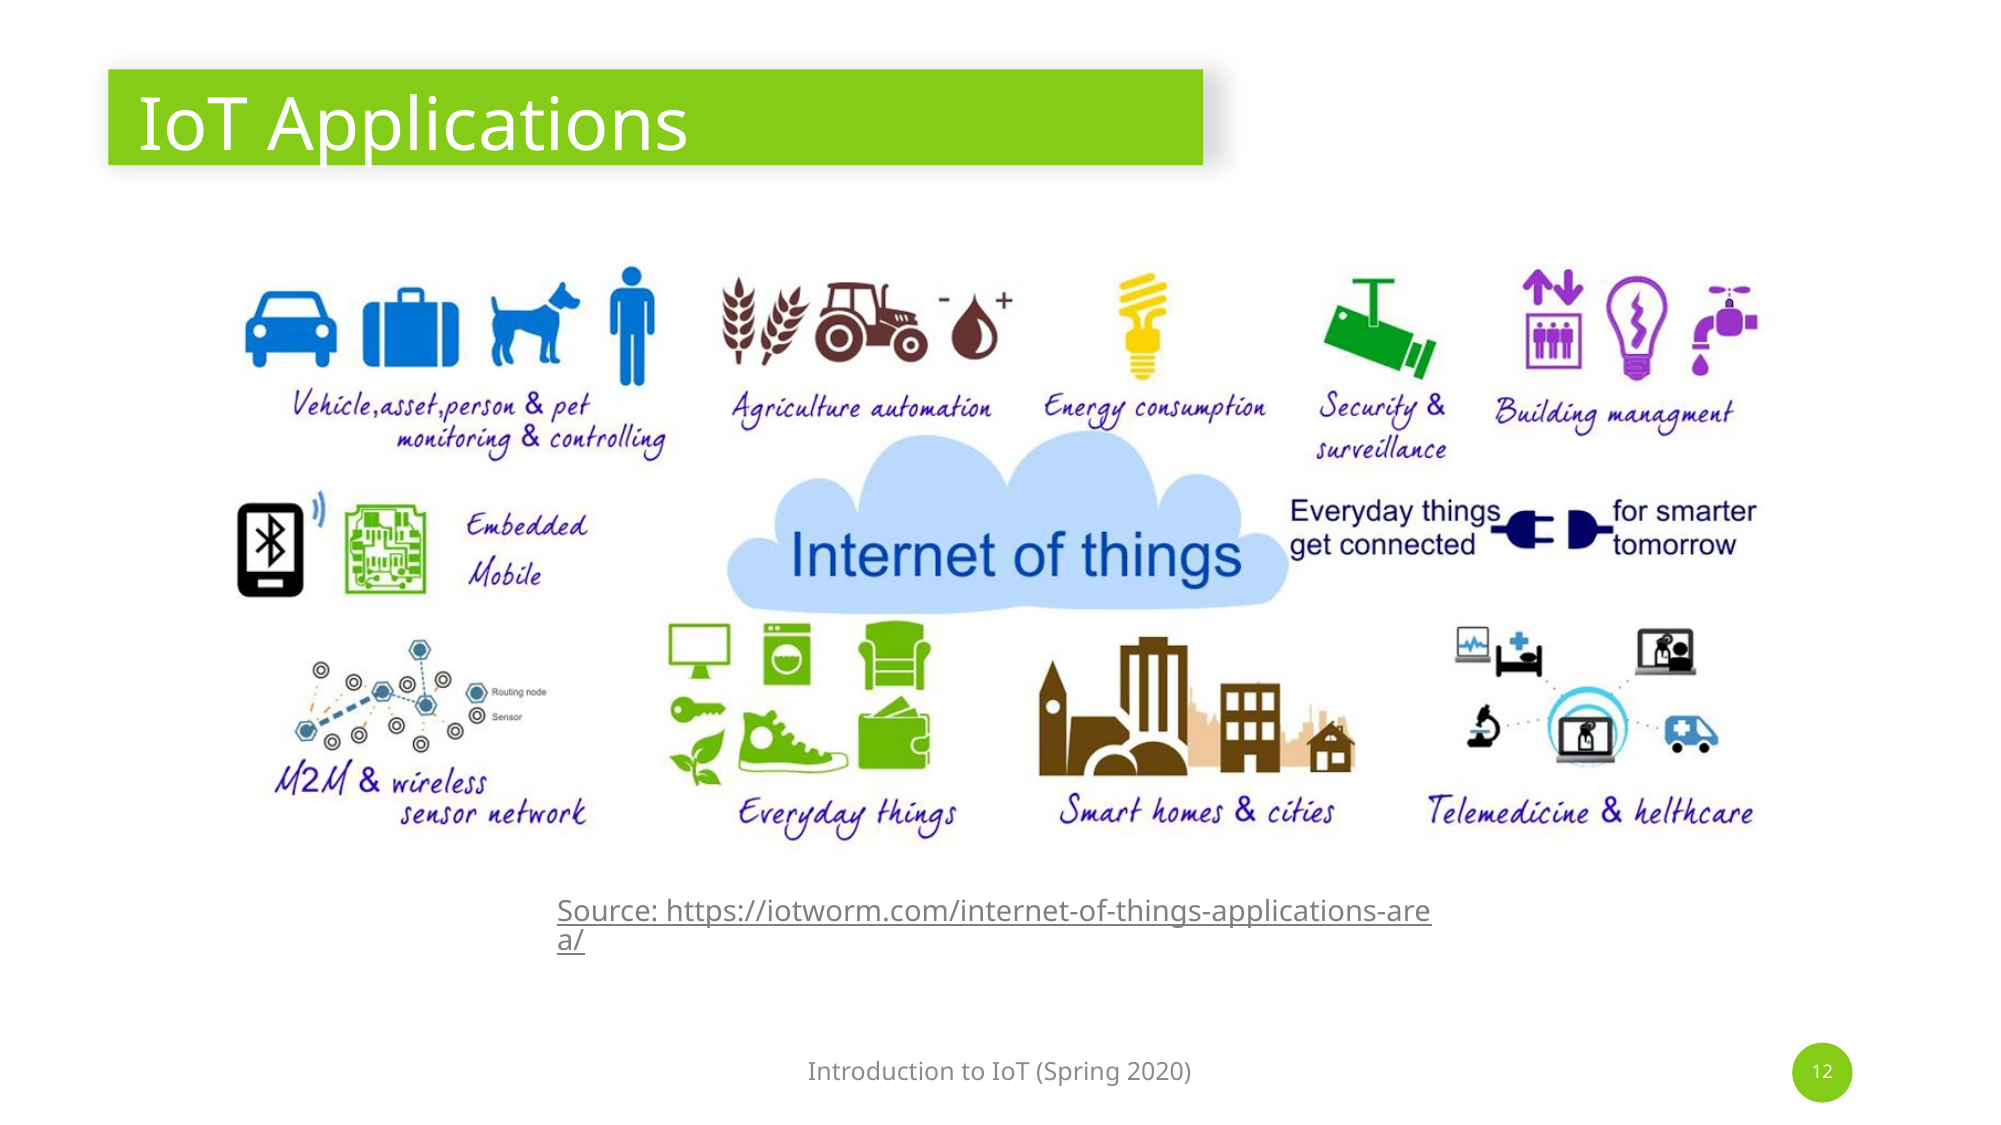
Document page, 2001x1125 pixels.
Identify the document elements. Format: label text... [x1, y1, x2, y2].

footer Introduction to IoT (Spring 2020) [662, 1042, 1338, 1103]
text_box Source: https://iotworm.com/internet-of-things-applications-area/ [542, 887, 1458, 940]
slide_number 12 [1792, 1042, 1853, 1103]
title IoT Applications [108, 69, 1204, 166]
picture [119, 228, 1889, 887]
